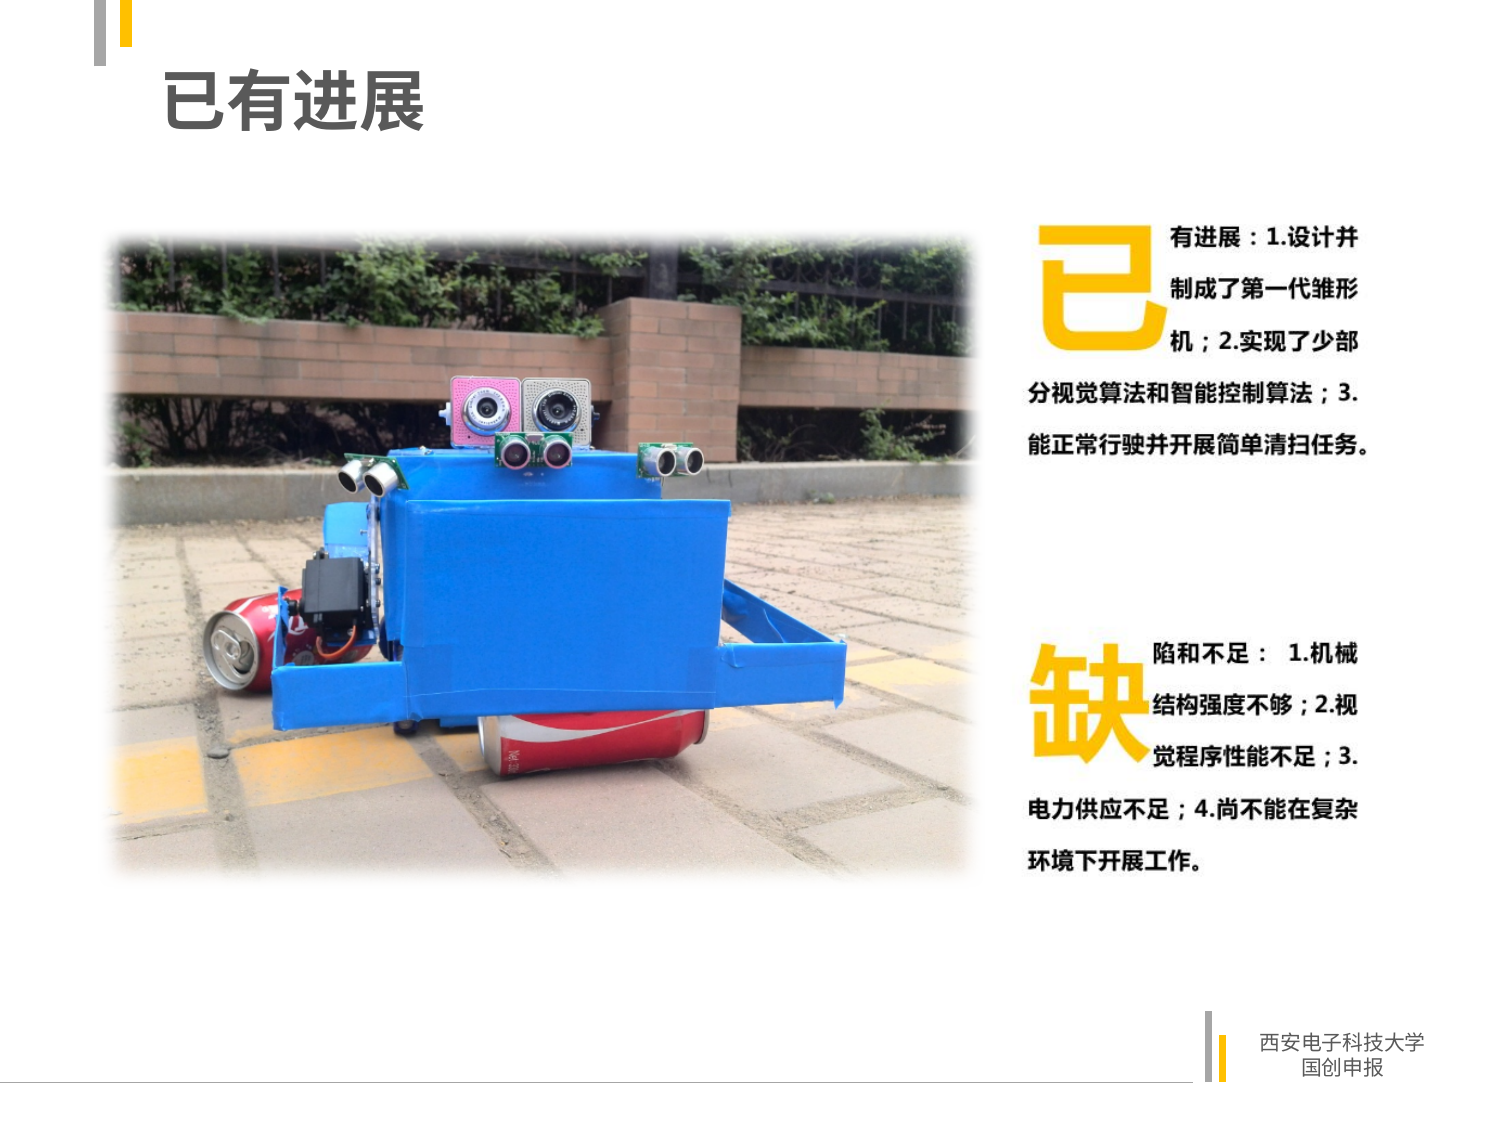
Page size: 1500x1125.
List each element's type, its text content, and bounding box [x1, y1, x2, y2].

picture [1009, 186, 1467, 930]
title 已有进展 [144, 5, 1495, 193]
text_box 西安电子科技大学 国创申报 [1236, 1011, 1449, 1098]
picture [98, 226, 985, 889]
